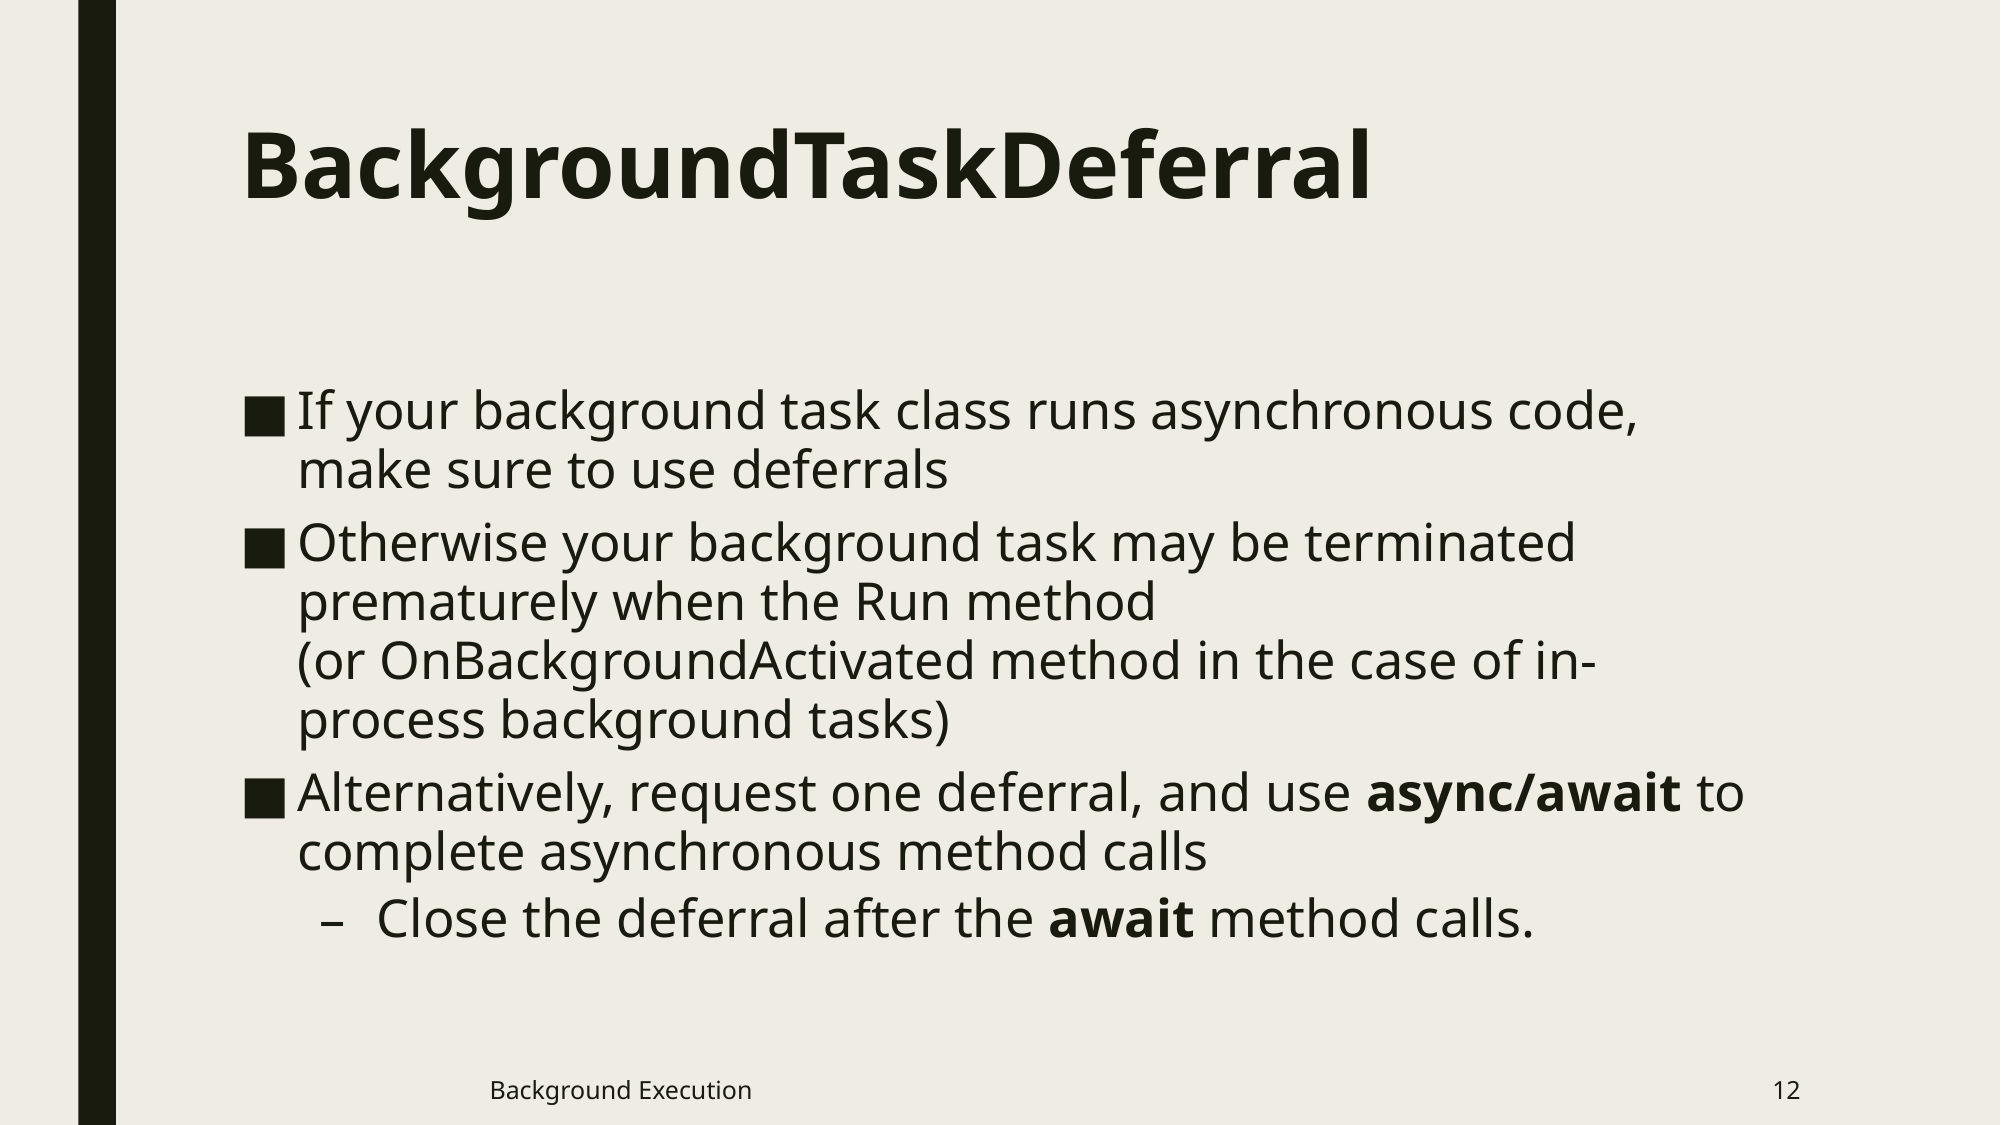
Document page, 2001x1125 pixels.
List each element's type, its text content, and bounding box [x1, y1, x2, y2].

slide_number 12 [1553, 1058, 1816, 1125]
list If your background task class runs asynchronous code, make sure to use deferrals Otherwise your background task may be terminated prematurely when the Run method (or OnBackgroundActivated method in the case of in-process background tasks) Alternatively, request one deferral, and use async/await to complete asynchronous method calls Close the deferral after the await method calls. [225, 375, 1800, 963]
title BackgroundTaskDeferral [225, 112, 1800, 357]
footer Background Execution [474, 1058, 1505, 1125]
